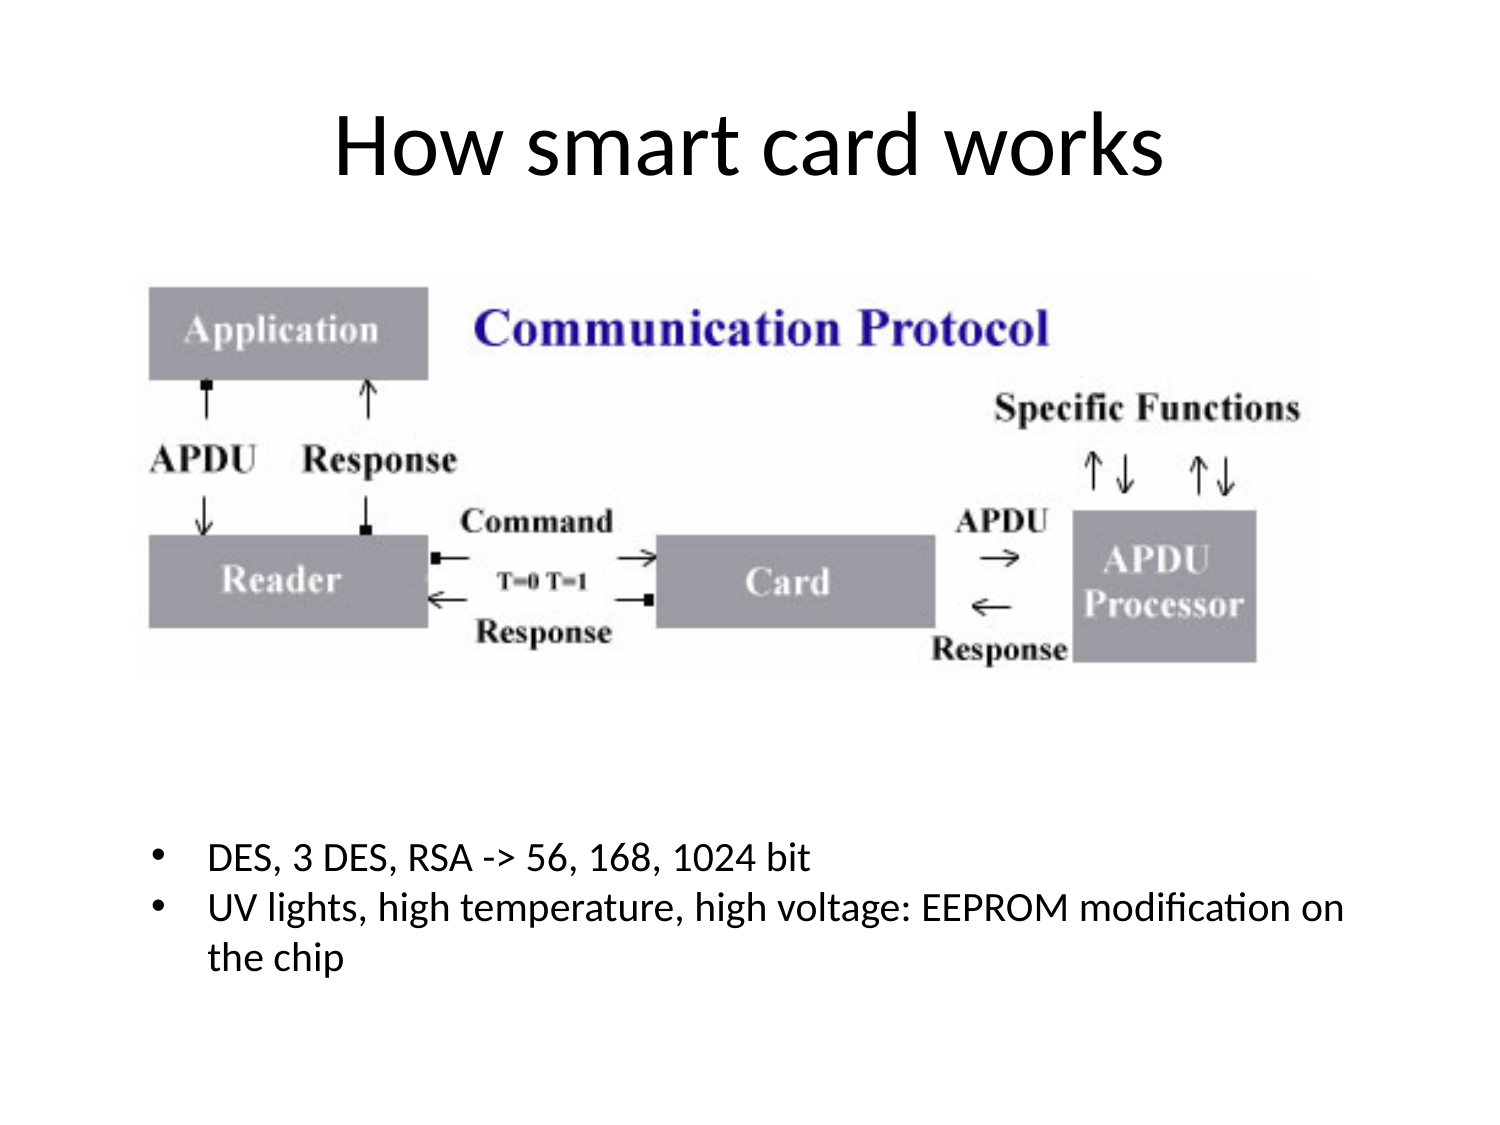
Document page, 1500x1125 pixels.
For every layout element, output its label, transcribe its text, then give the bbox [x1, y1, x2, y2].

text_box DES, 3 DES, RSA -> 56, 168, 1024 bit UV lights, high temperature, high voltage: EEPROM modification on the chip [136, 822, 1365, 1088]
title How smart card works [75, 45, 1425, 233]
picture [135, 278, 1316, 679]
